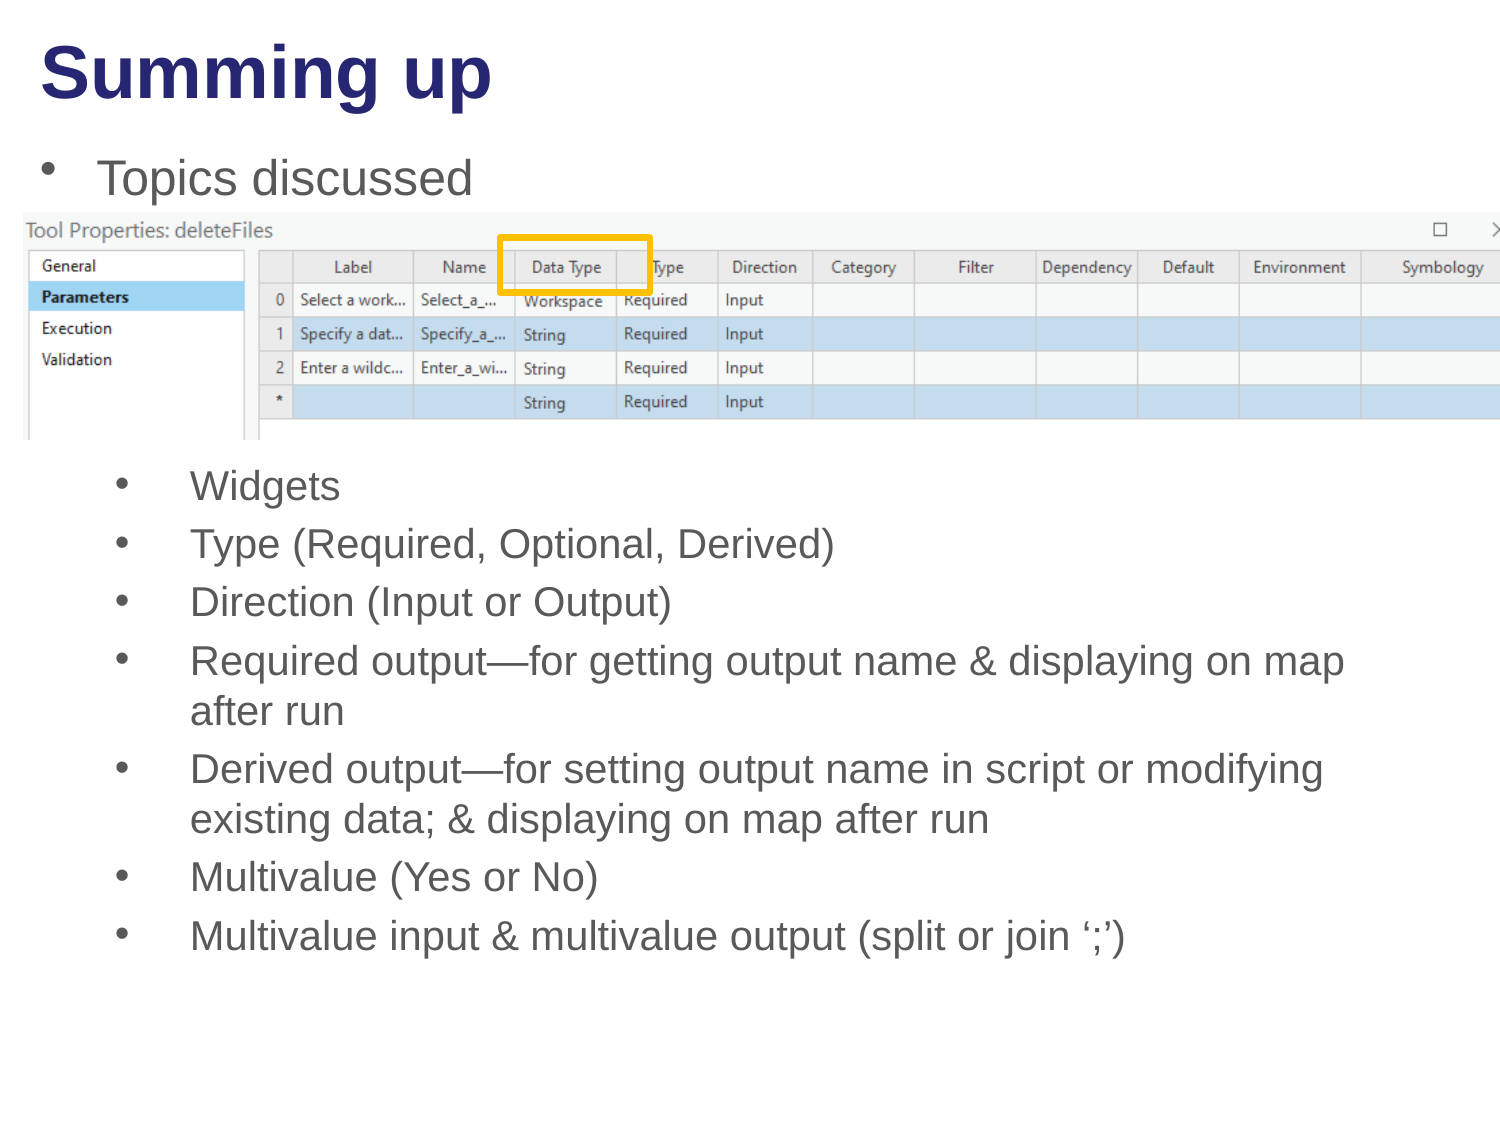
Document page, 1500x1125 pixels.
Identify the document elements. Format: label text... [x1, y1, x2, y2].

title Summing up [25, 31, 1338, 107]
picture [22, 212, 1500, 441]
list Topics discussed Widgets Type (Required, Optional, Derived) Direction (Input or Output) Required output—for getting output name & displaying on map after run Derived output—for setting output name in script or modifying existing data; & displaying on map after run Multivalue (Yes or No) Multivalue input & multivalue output (split or join ‘;’) [24, 448, 1450, 1025]
list Topics discussed Widgets Type (Required, Optional, Derived) Direction (Input or Output) Required output—for getting output name & displaying on map after run Derived output—for setting output name in script or modifying existing data; & displaying on map after run Multivalue (Yes or No) Multivalue input & multivalue output (split or join ‘;’) [24, 137, 1450, 210]
